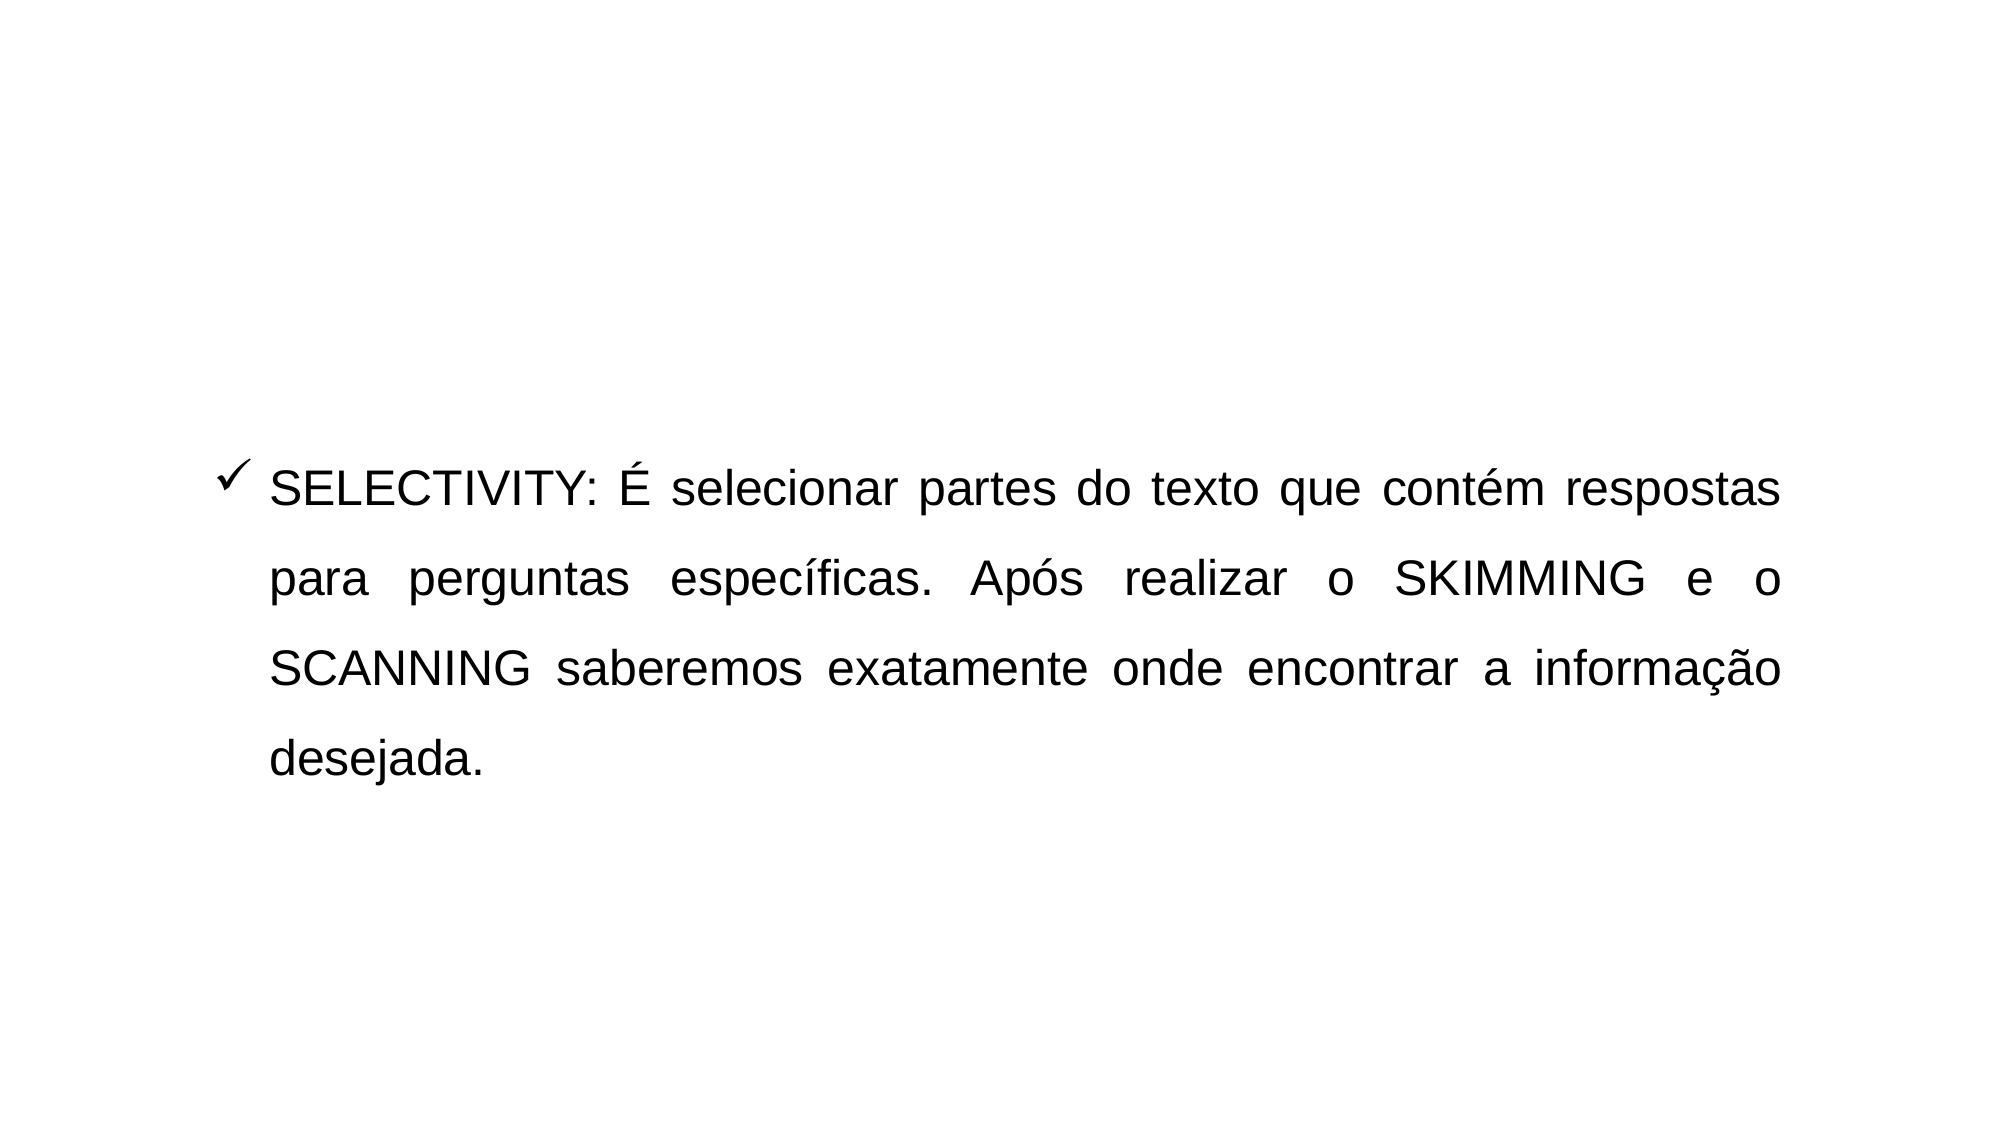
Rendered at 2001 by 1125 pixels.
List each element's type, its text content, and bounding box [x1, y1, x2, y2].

text_box SELECTIVITY: É selecionar partes do texto que contém respostas para perguntas específicas. Após realizar o SKIMMING e o SCANNING saberemos exatamente onde encontrar a informação desejada. [198, 418, 1798, 794]
